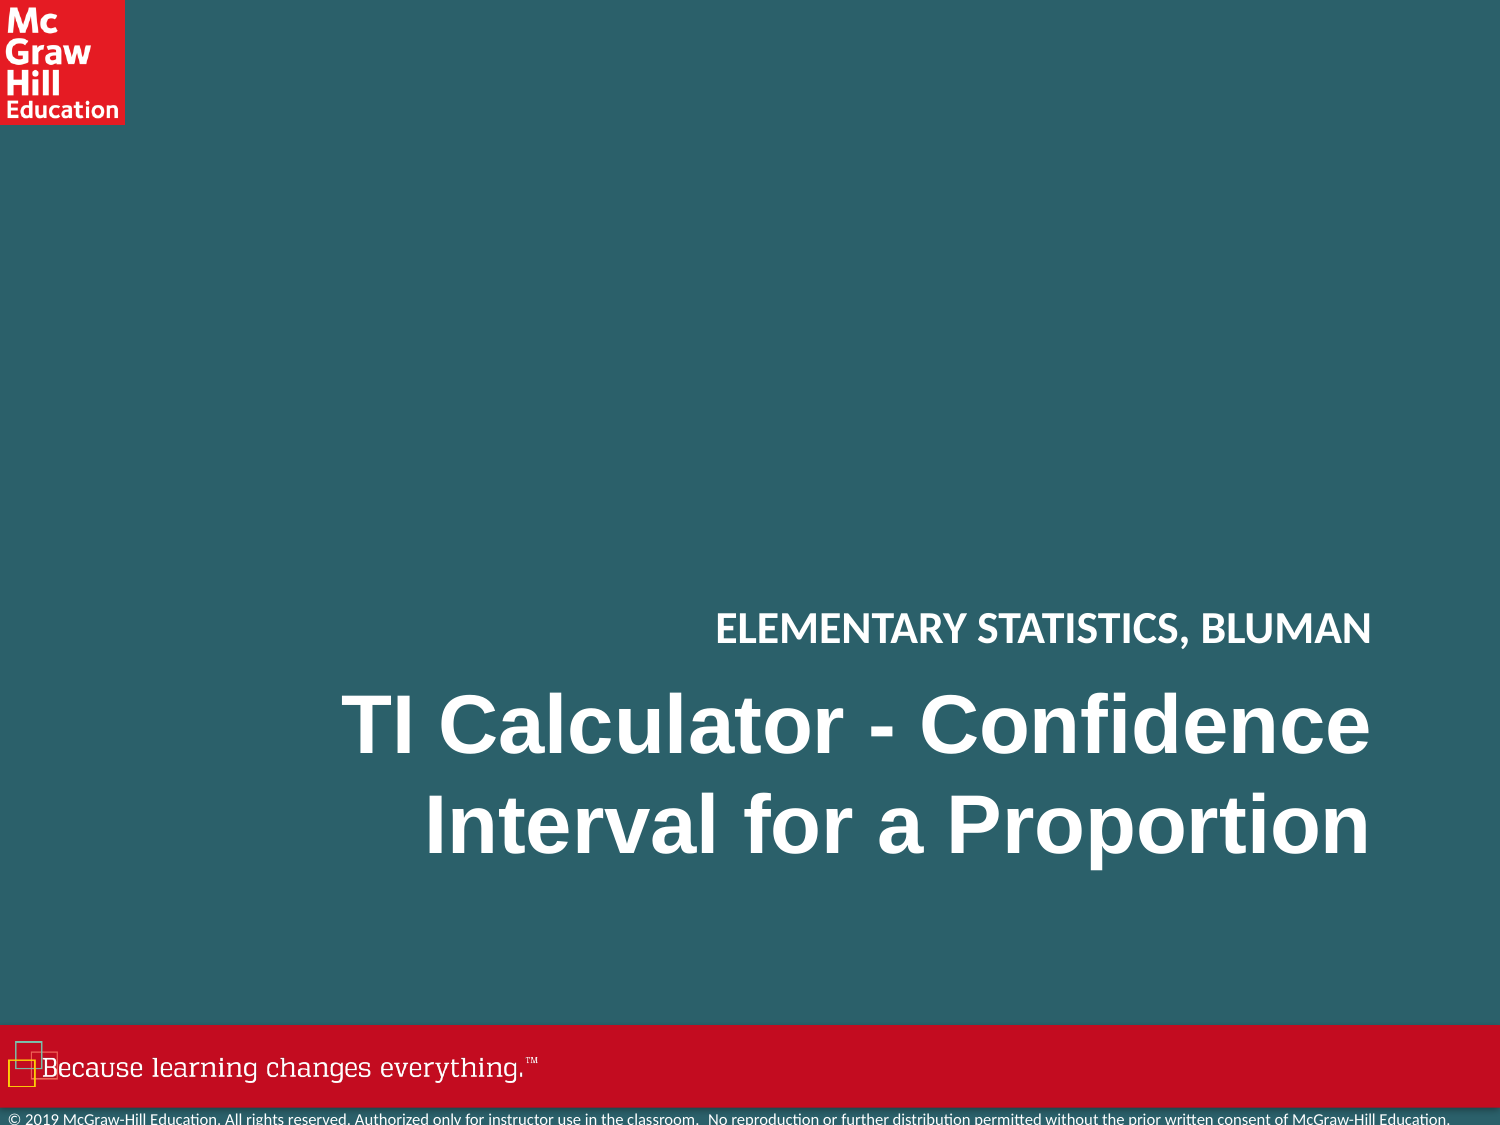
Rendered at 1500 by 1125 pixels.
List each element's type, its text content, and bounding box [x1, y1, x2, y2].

picture [0, 0, 125, 125]
list © 2019 McGraw-Hill Education. All rights reserved. Authorized only for instructor use in the classroom. No reproduction or further distribution permitted without the prior written consent of McGraw-Hill Education. [0, 1110, 1500, 1125]
title ELEMENTARY STATISTICS, BLUMAN [112, 419, 1388, 661]
picture [8, 1041, 538, 1087]
subtitle TI Calculator - Confidence Interval for a Proportion [112, 662, 1388, 993]
